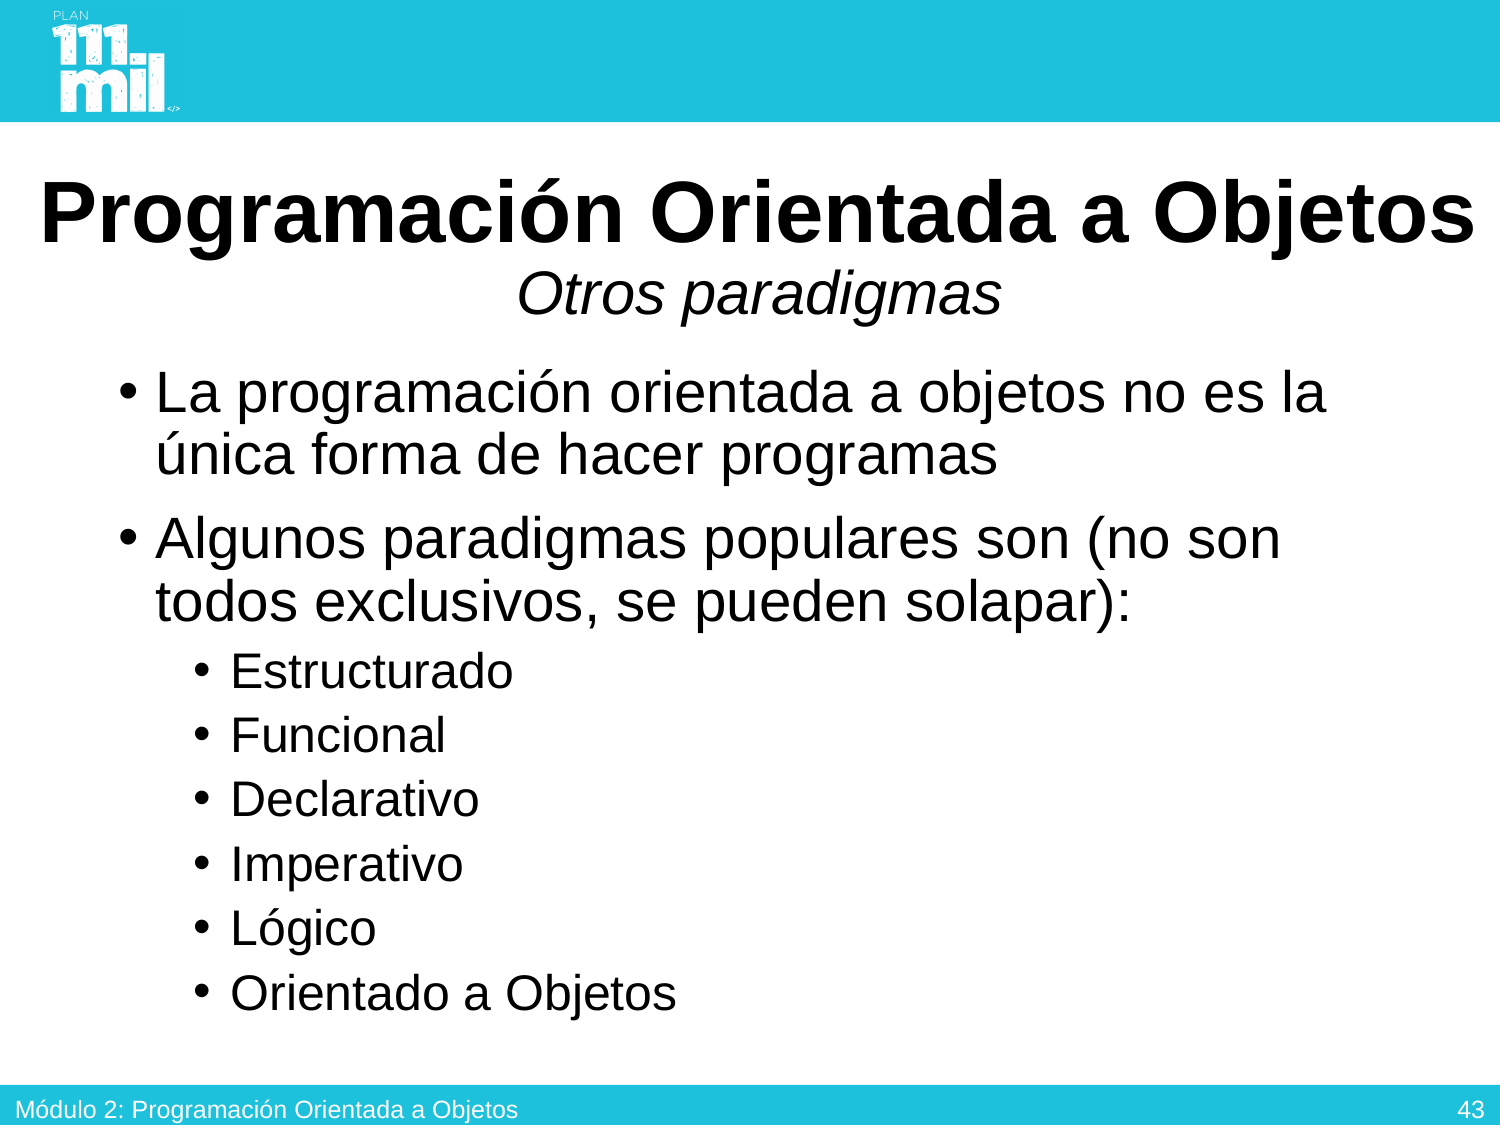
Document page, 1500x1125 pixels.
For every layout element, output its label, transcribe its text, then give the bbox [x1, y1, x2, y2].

title Programación Orientada a Objetos Otros paradigmas [18, 147, 1500, 348]
list La programación orientada a objetos no es la única forma de hacer programas Algunos paradigmas populares son (no son todos exclusivos, se pueden solapar): Estructurado Funcional Declarativo Imperativo Lógico Orientado a Objetos [103, 354, 1397, 1069]
footer Módulo 2: Programación Orientada a Objetos [0, 1078, 549, 1125]
slide_number 42 [1162, 1078, 1500, 1125]
